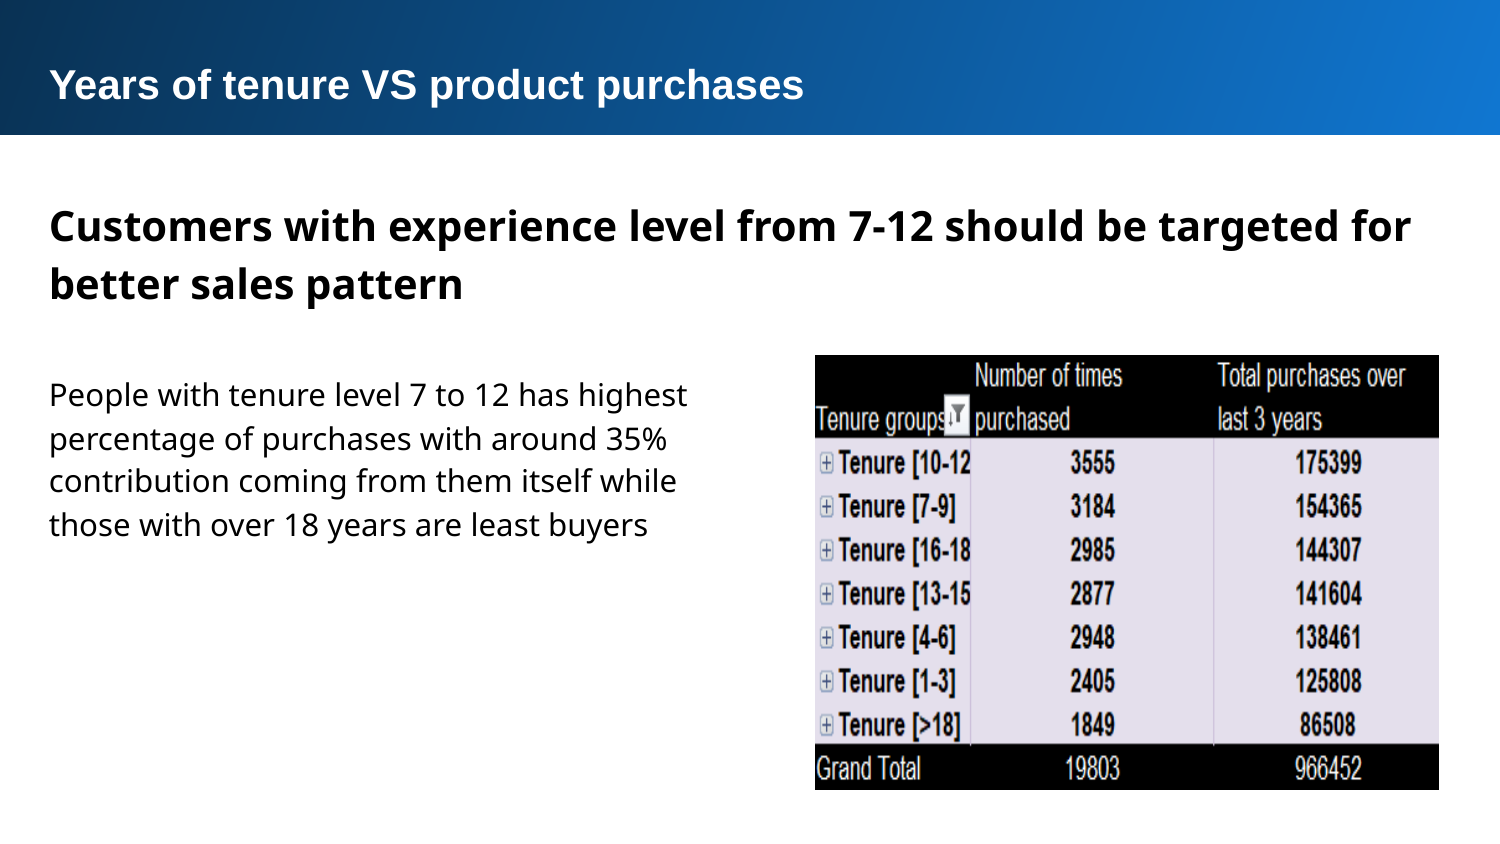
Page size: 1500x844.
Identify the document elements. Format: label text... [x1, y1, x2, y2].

picture [814, 354, 1439, 790]
text_box [0, 0, 1500, 135]
text_box Years of tenure VS product purchases [33, 43, 1439, 124]
text_box Customers with experience level from 7-12 should be targeted for better sales pattern [33, 177, 1439, 323]
text_box People with tenure level 7 to 12 has highest percentage of purchases with around 35% contribution coming from them itself while those with over 18 years are least buyers [33, 355, 712, 558]
